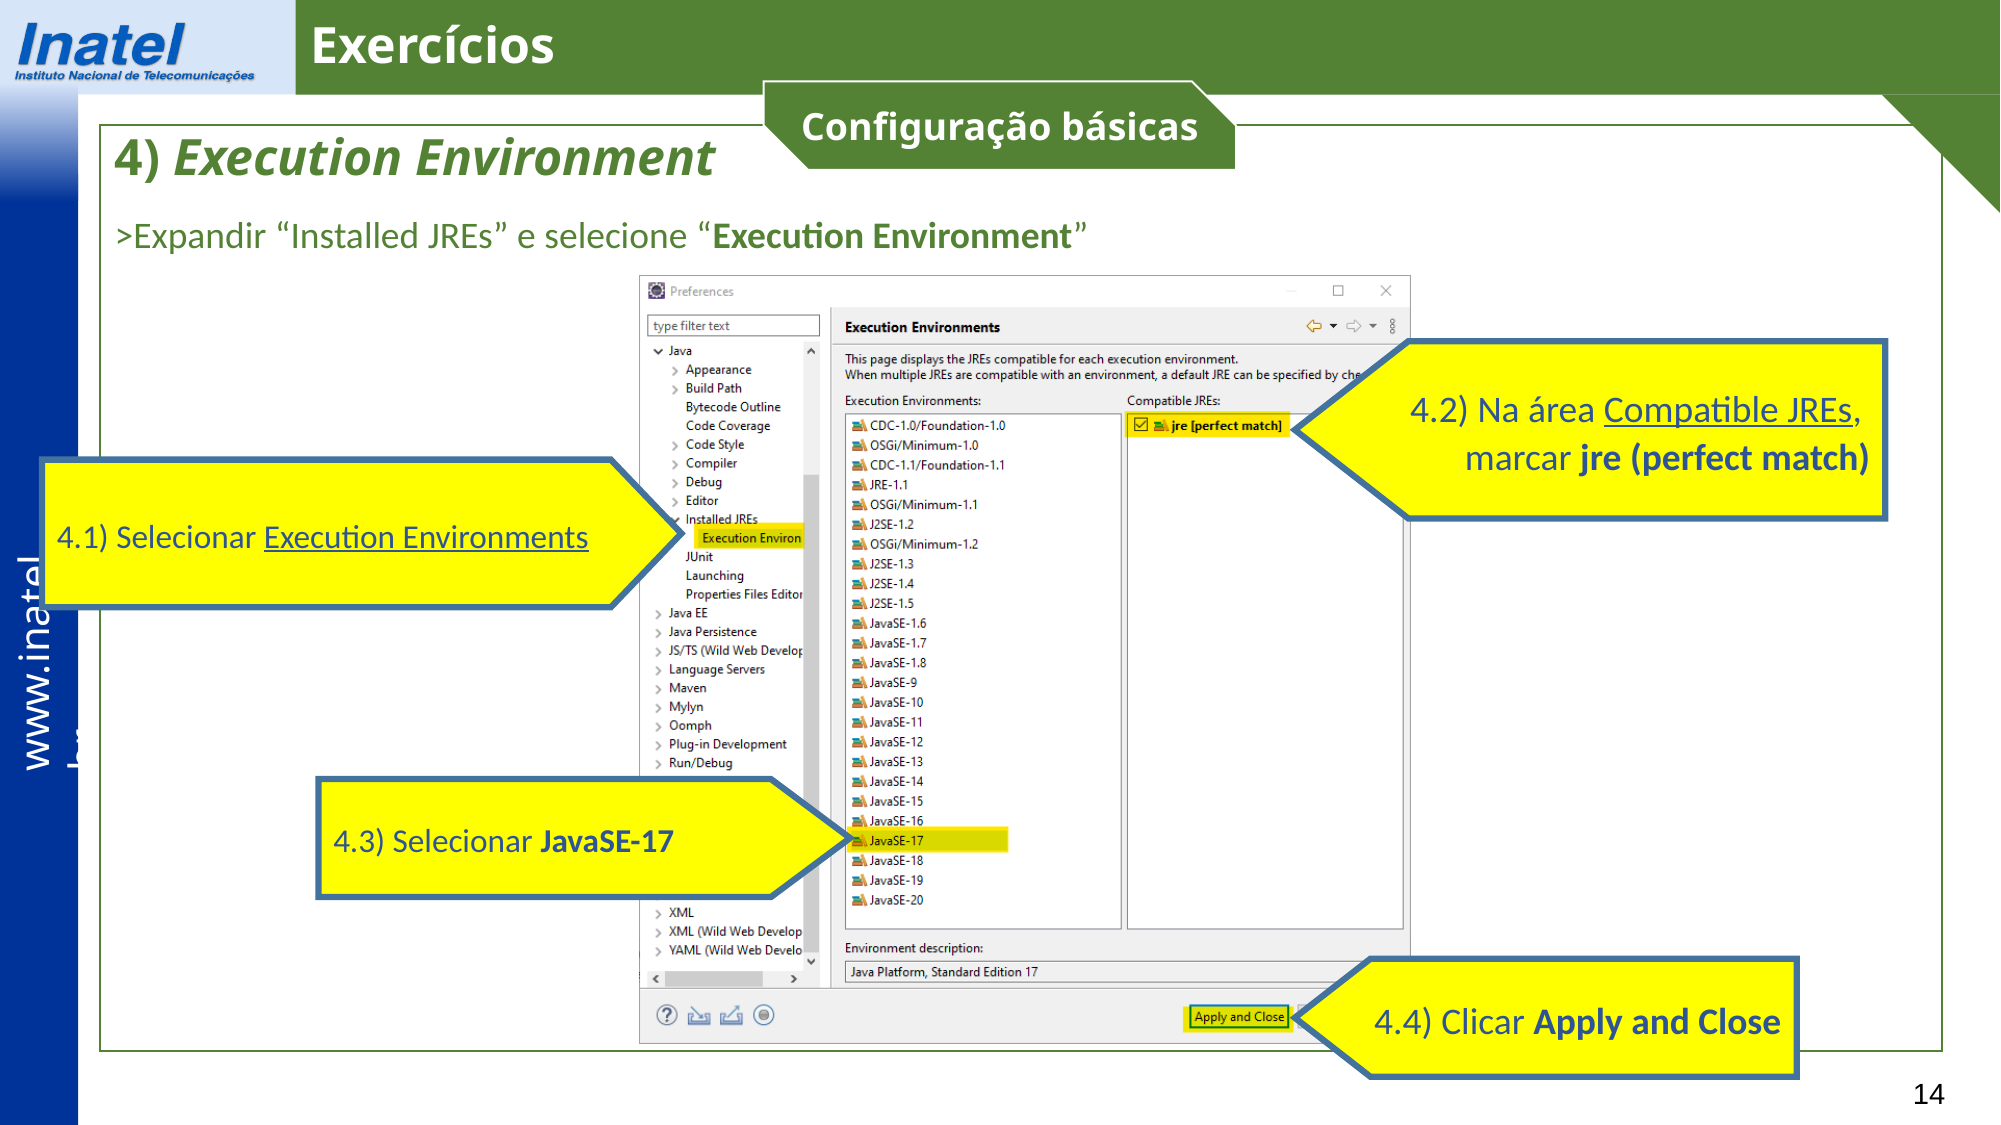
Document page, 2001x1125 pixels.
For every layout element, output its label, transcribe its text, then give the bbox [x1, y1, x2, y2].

picture [12, 20, 258, 85]
picture [639, 275, 1411, 1044]
text_box Exercícios [295, 0, 2000, 96]
text_box 4.4) Clicar Apply and Close [1326, 957, 1798, 1078]
text_box 4) Execution Environment >Expandir “Installed JREs” e selecione “Execution Environment” [99, 124, 1943, 1052]
text_box 4.1) Selecionar Execution Environments [41, 458, 639, 609]
text_box Configuração básicas [762, 80, 1238, 171]
text_box 4.3) Selecionar JavaSE-17 [317, 777, 639, 899]
text_box [1879, 93, 2000, 215]
text_box 4.2) Na área Compatible JREs, marcar jre (perfect match) [1411, 340, 1887, 520]
